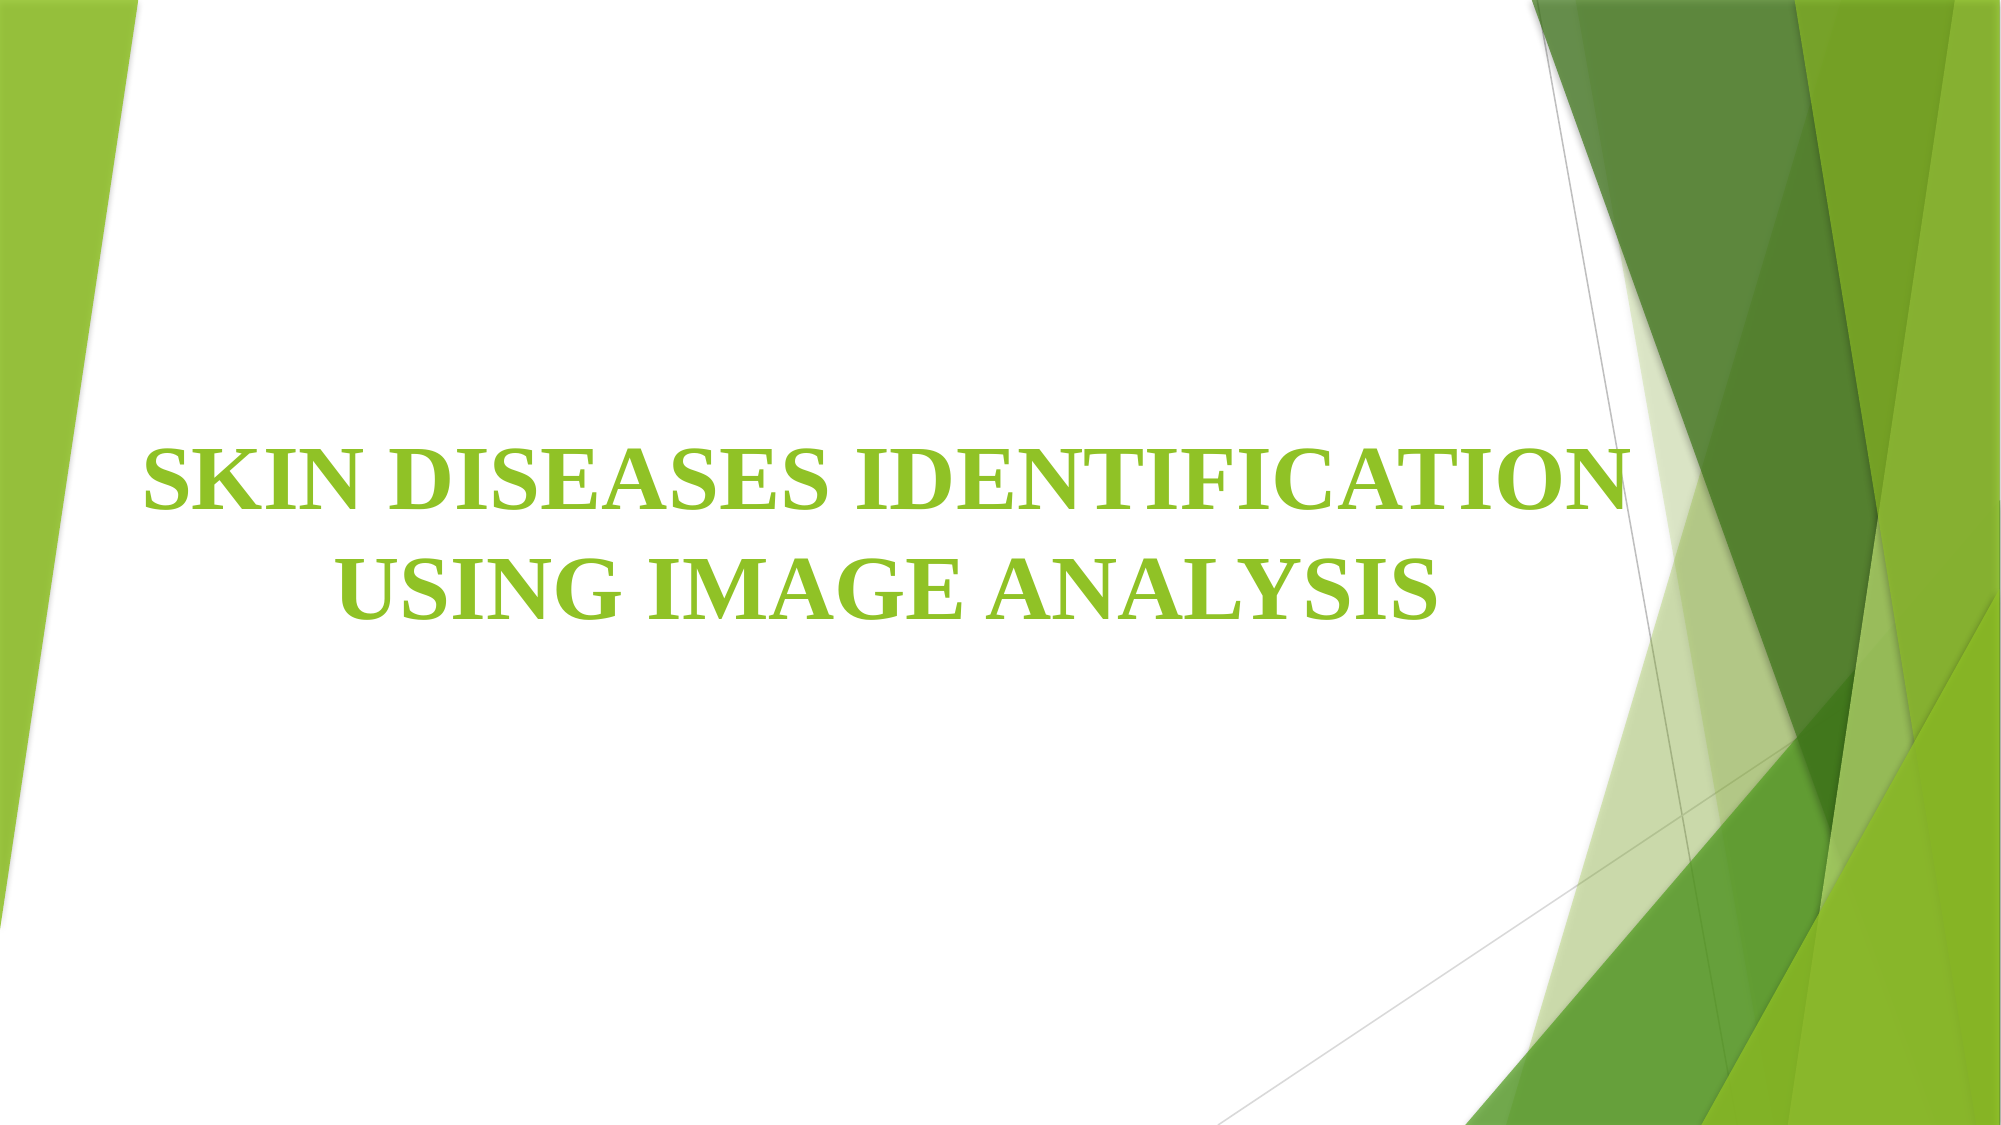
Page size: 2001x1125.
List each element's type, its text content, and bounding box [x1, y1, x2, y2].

title SKIN DISEASES IDENTIFICATION USING IMAGE ANALYSIS [65, 0, 1710, 766]
